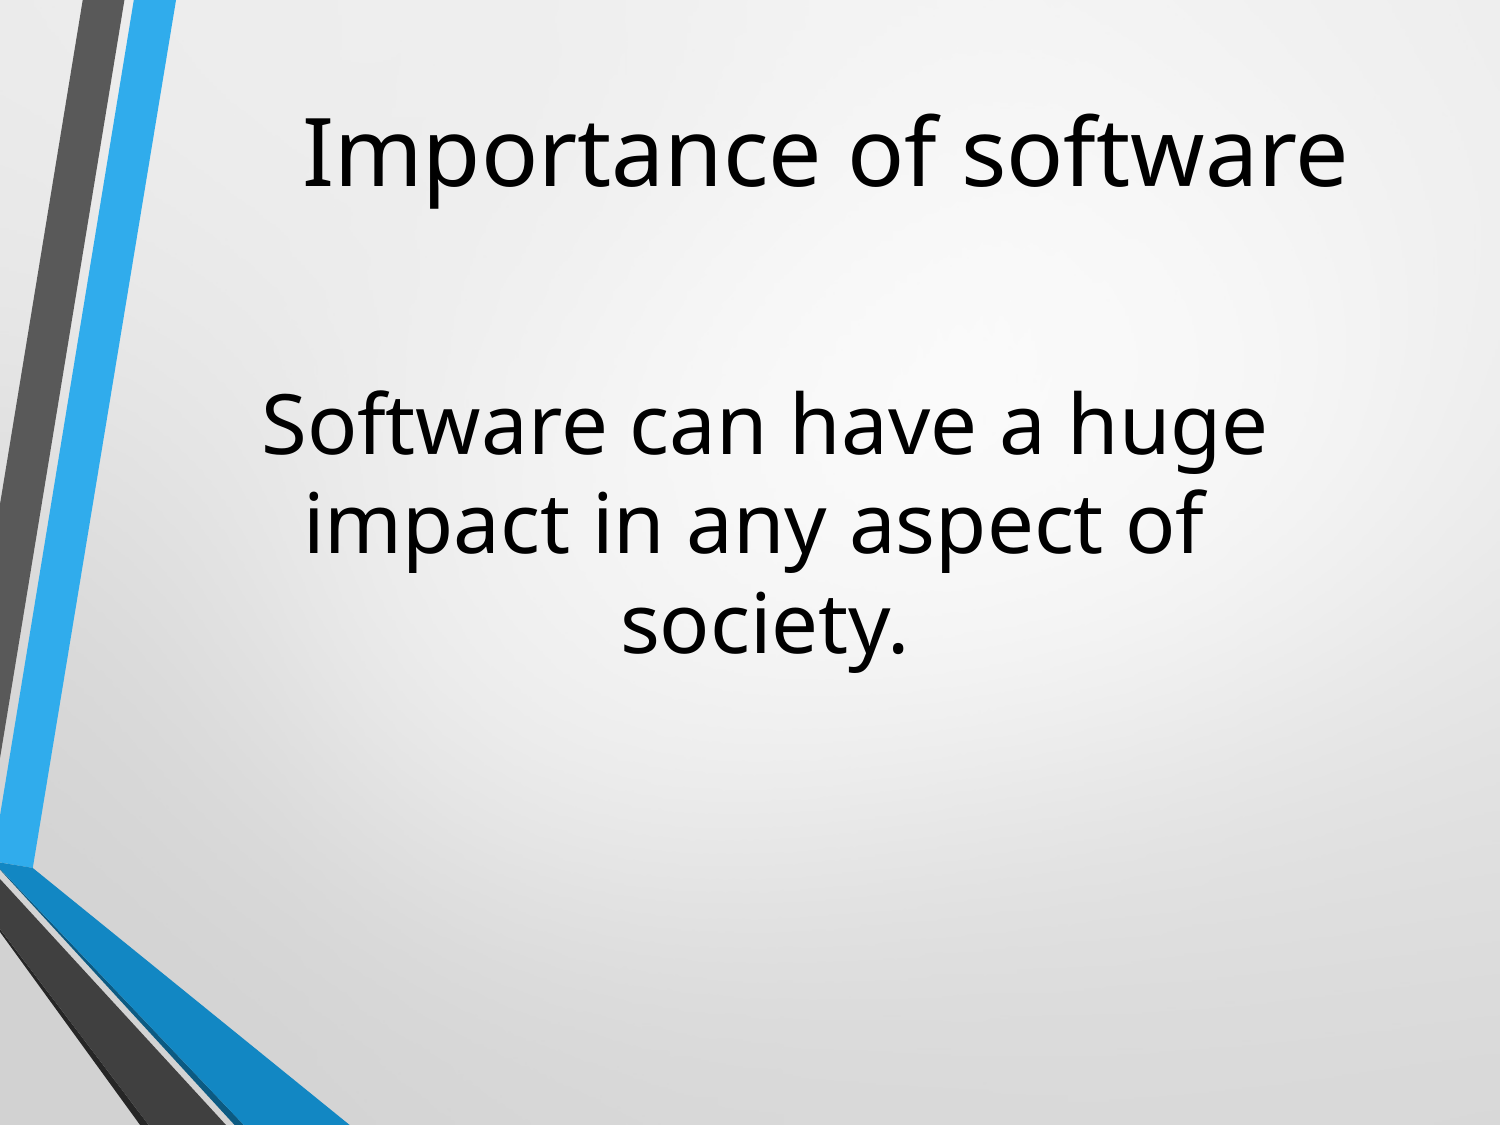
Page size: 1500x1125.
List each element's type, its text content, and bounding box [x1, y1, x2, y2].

list Importance of software [287, 35, 1374, 263]
text_box Software can have a huge impact in any aspect of society. [156, 363, 1374, 829]
